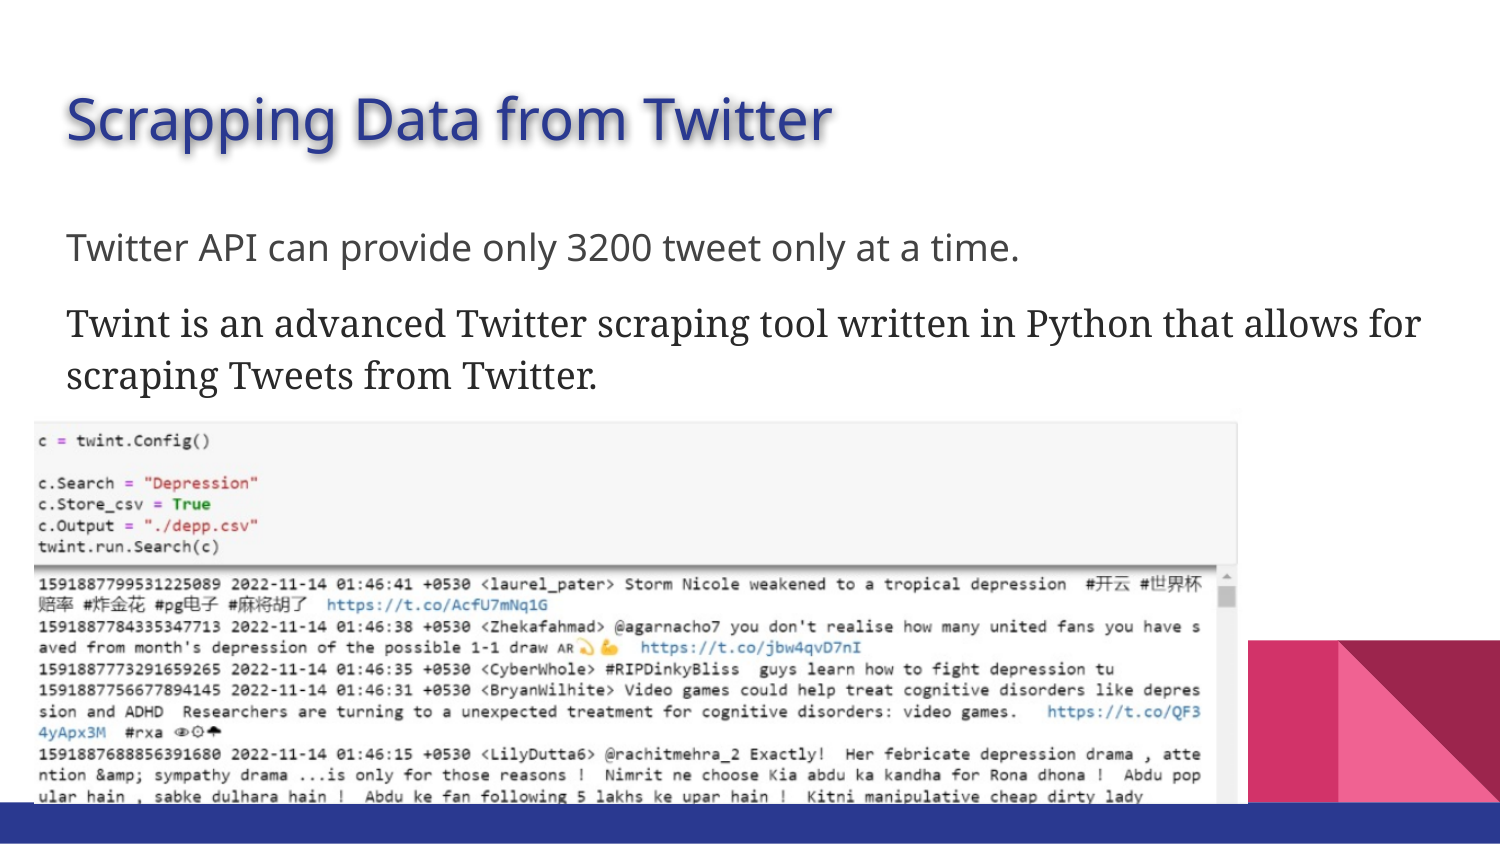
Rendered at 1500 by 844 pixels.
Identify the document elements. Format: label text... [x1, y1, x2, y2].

picture [34, 408, 1248, 804]
list Twitter API can provide only 3200 tweet only at a time. Twint is an advanced Twitter scraping tool written in Python that allows for scraping Tweets from Twitter. [51, 201, 1449, 750]
title Scrapping Data from Twitter [51, 67, 1449, 167]
